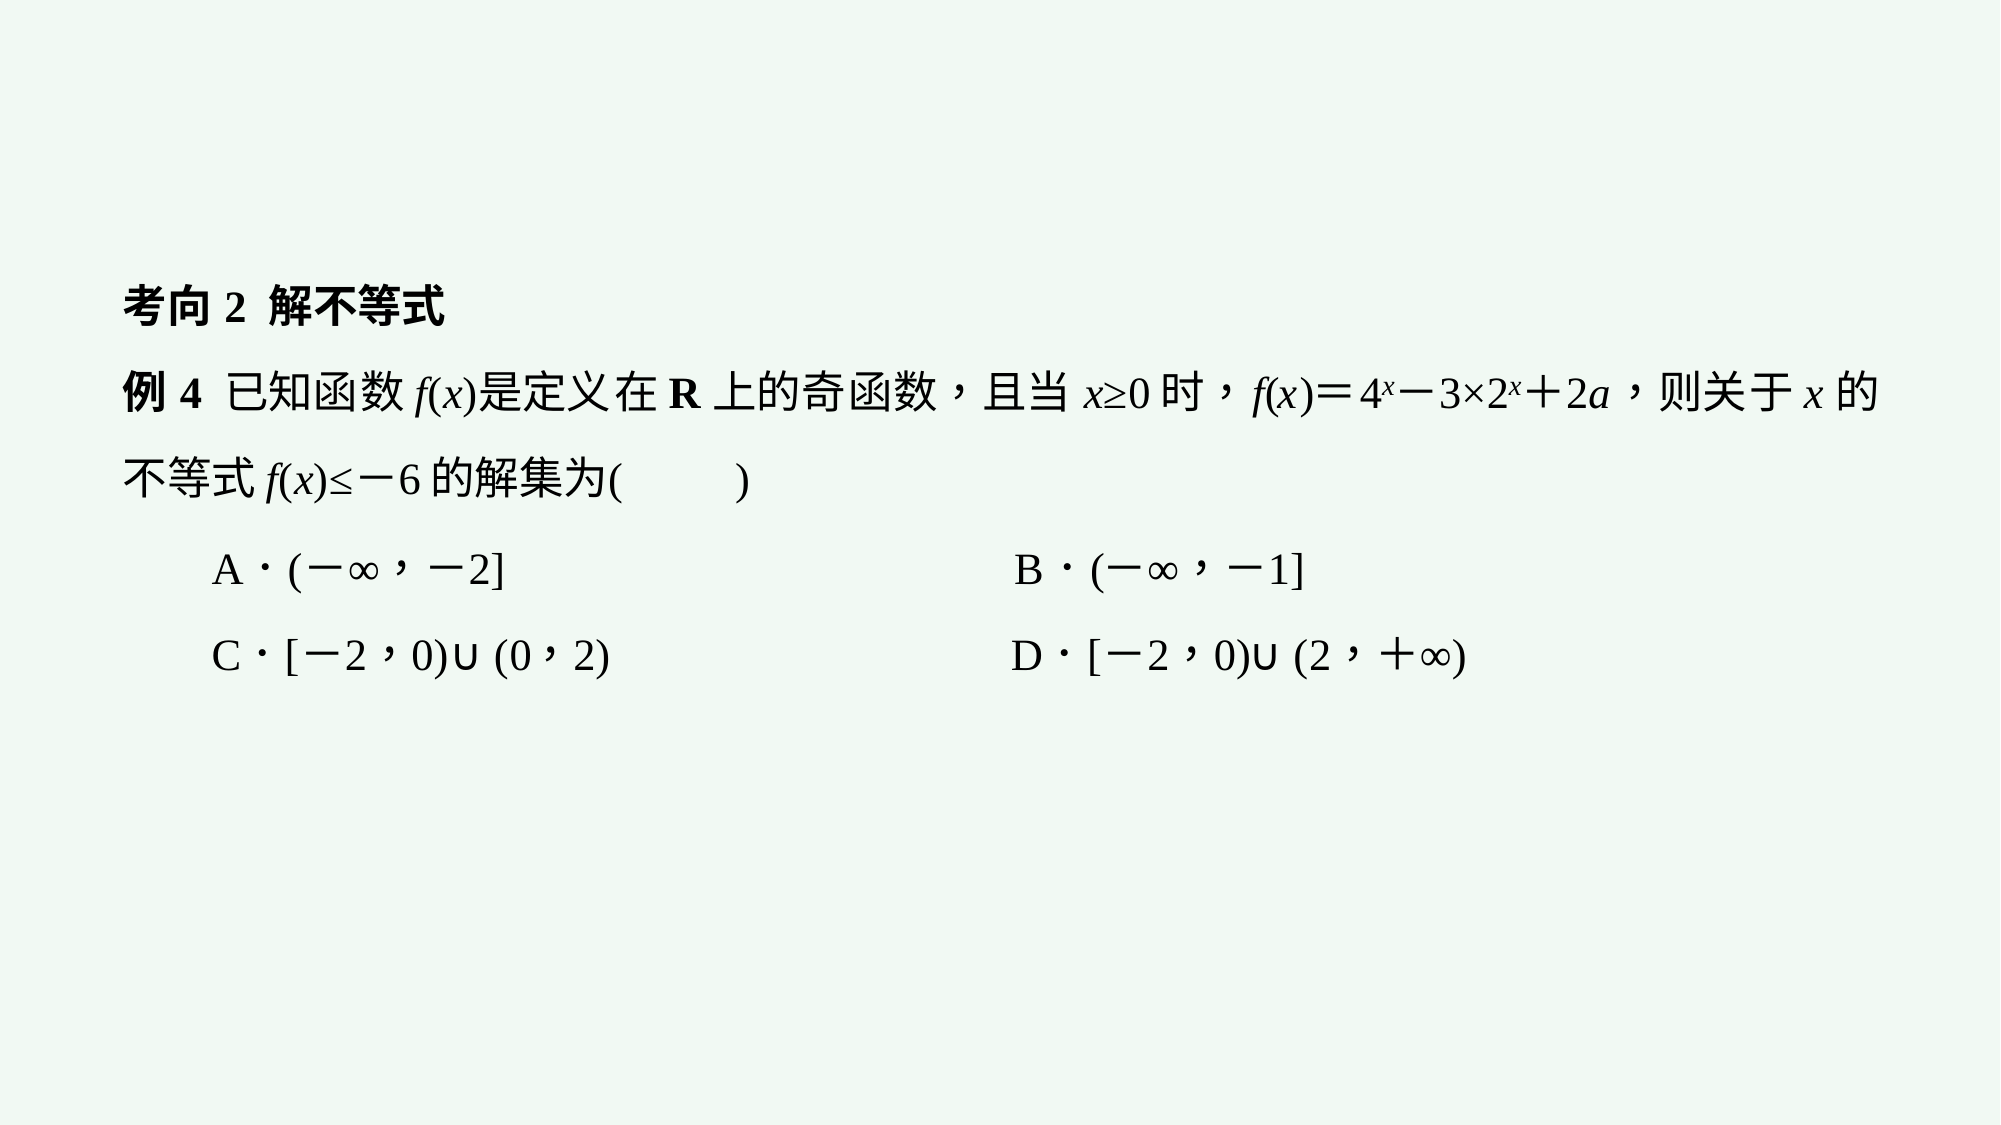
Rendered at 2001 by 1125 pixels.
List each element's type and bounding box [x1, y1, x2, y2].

text_box [122, 277, 1881, 716]
